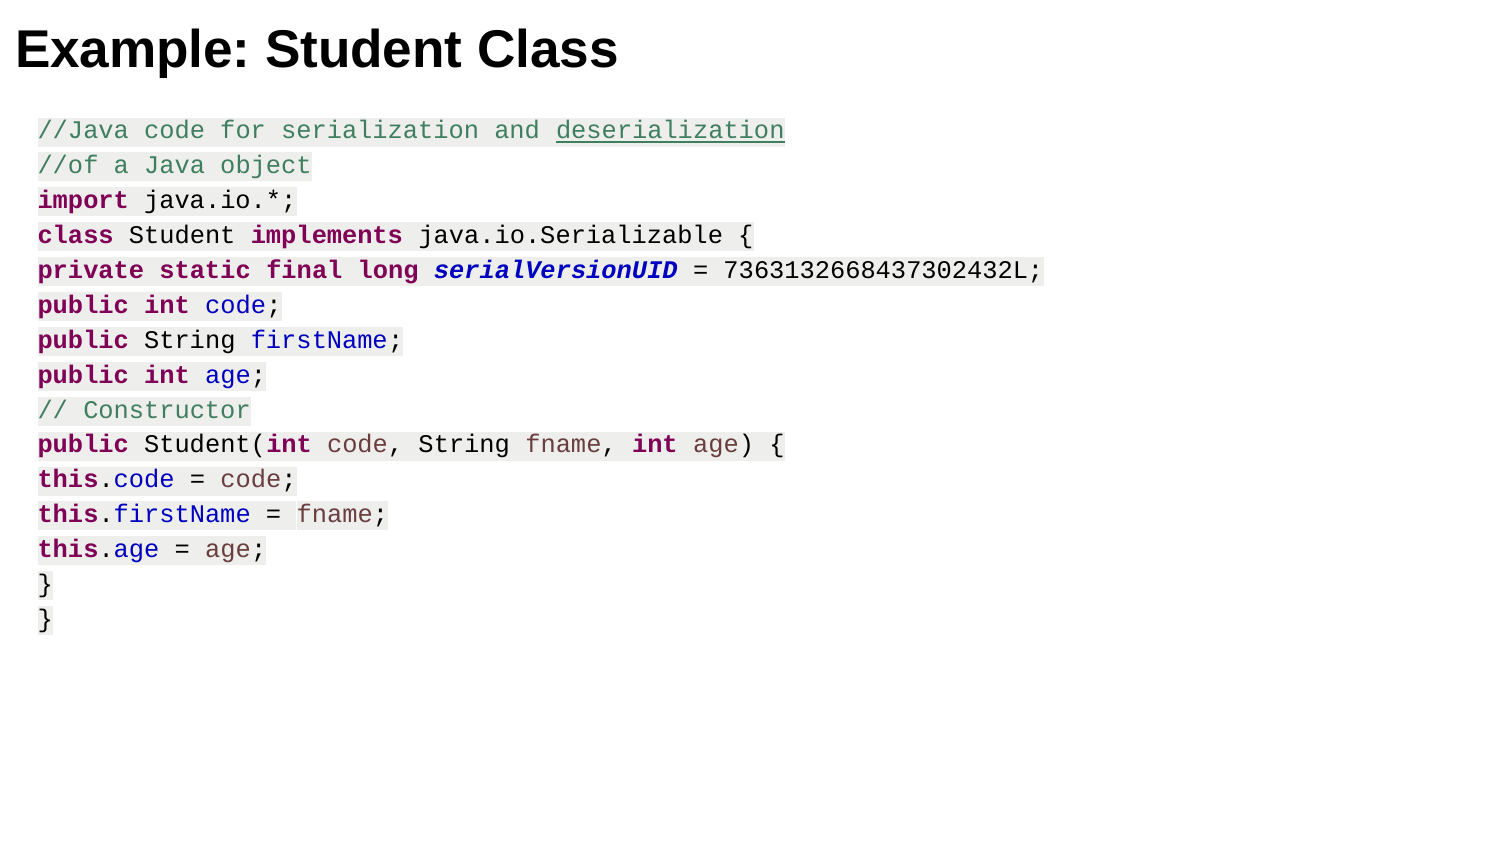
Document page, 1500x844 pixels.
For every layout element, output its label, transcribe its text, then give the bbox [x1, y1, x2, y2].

title Example: Student Class [0, 0, 981, 94]
list //Java code for serialization and deserialization //of a Java object import java.io.*; class Student implements java.io.Serializable { private static final long serialVersionUID = 7363132668437302432L; public int code; public String firstName; public int age; // Constructor public Student(int code, String fname, int age) { this.code = code; this.firstName = fname; this.age = age; } } [18, 93, 1181, 655]
